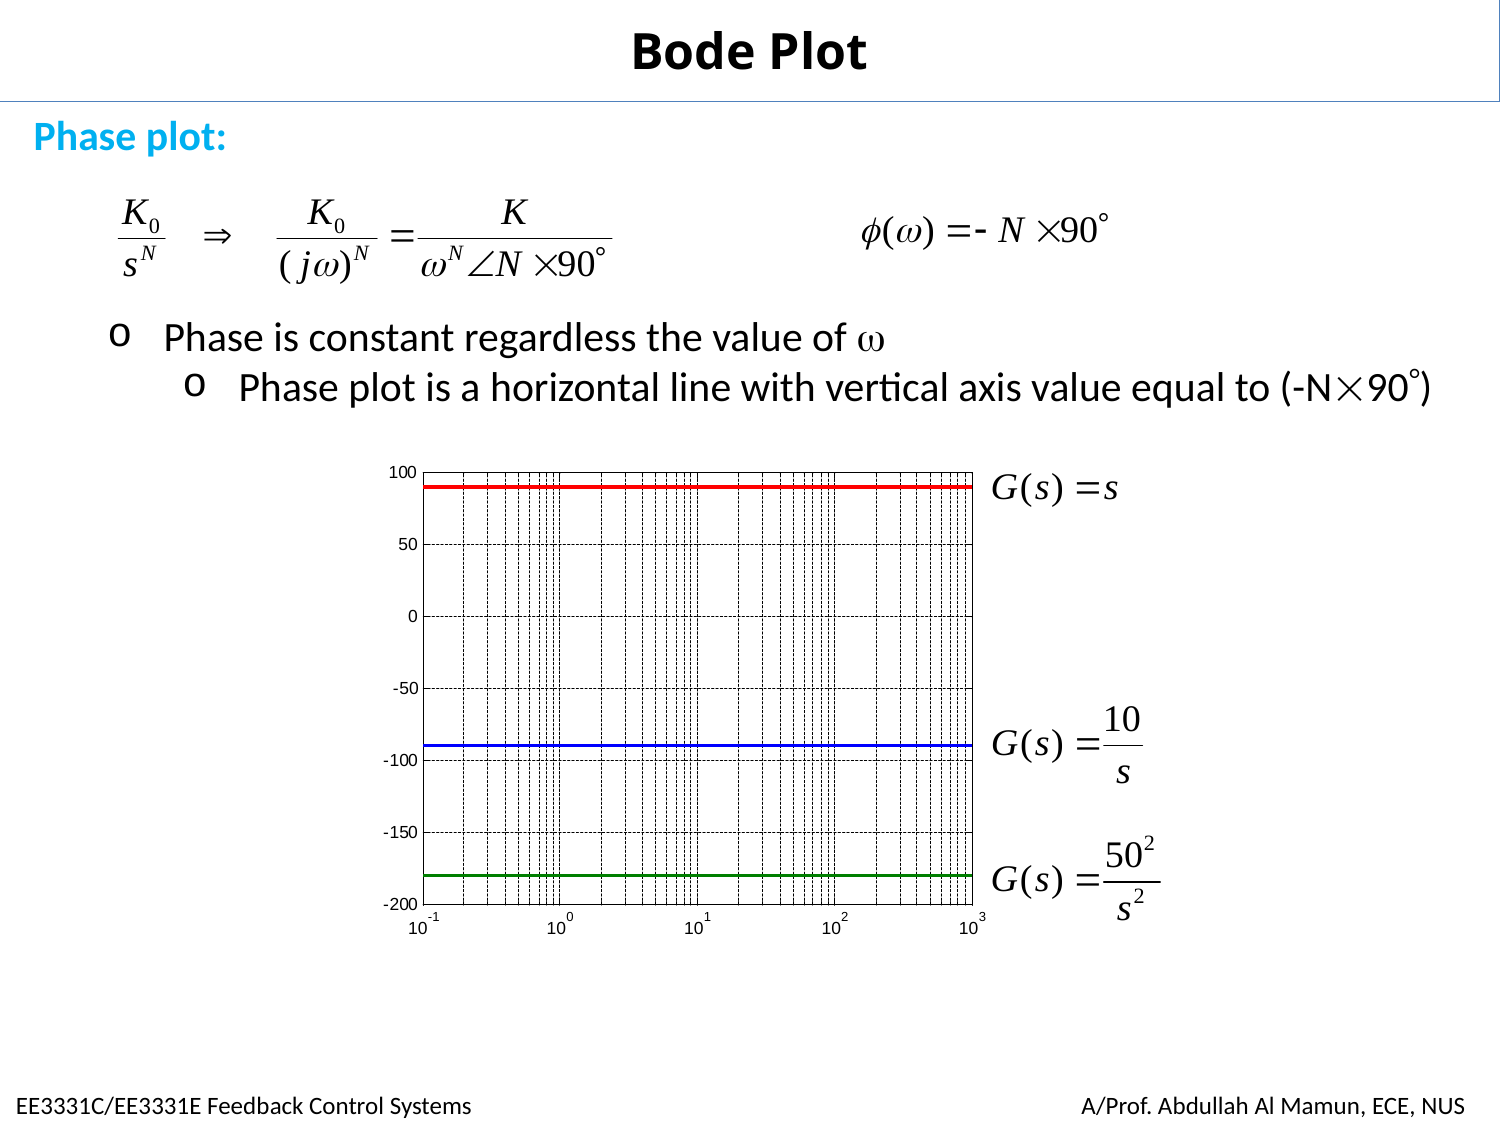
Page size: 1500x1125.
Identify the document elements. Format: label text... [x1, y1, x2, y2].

text_box A/Prof. Abdullah Al Mamun, ECE, NUS [1066, 1082, 1481, 1125]
text_box EE3331C/EE3331E Feedback Control Systems [1, 1082, 488, 1125]
title Bode Plot [0, 0, 1500, 102]
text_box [985, 464, 1127, 516]
text_box Phase plot: [18, 101, 1483, 167]
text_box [856, 207, 1121, 259]
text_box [985, 695, 1152, 793]
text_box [111, 188, 621, 292]
text_box Phase is constant regardless the value of  Phase plot is a horizontal line with vertical axis value equal to (-N90) [17, 302, 1483, 418]
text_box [985, 825, 1168, 929]
picture [331, 432, 1041, 965]
